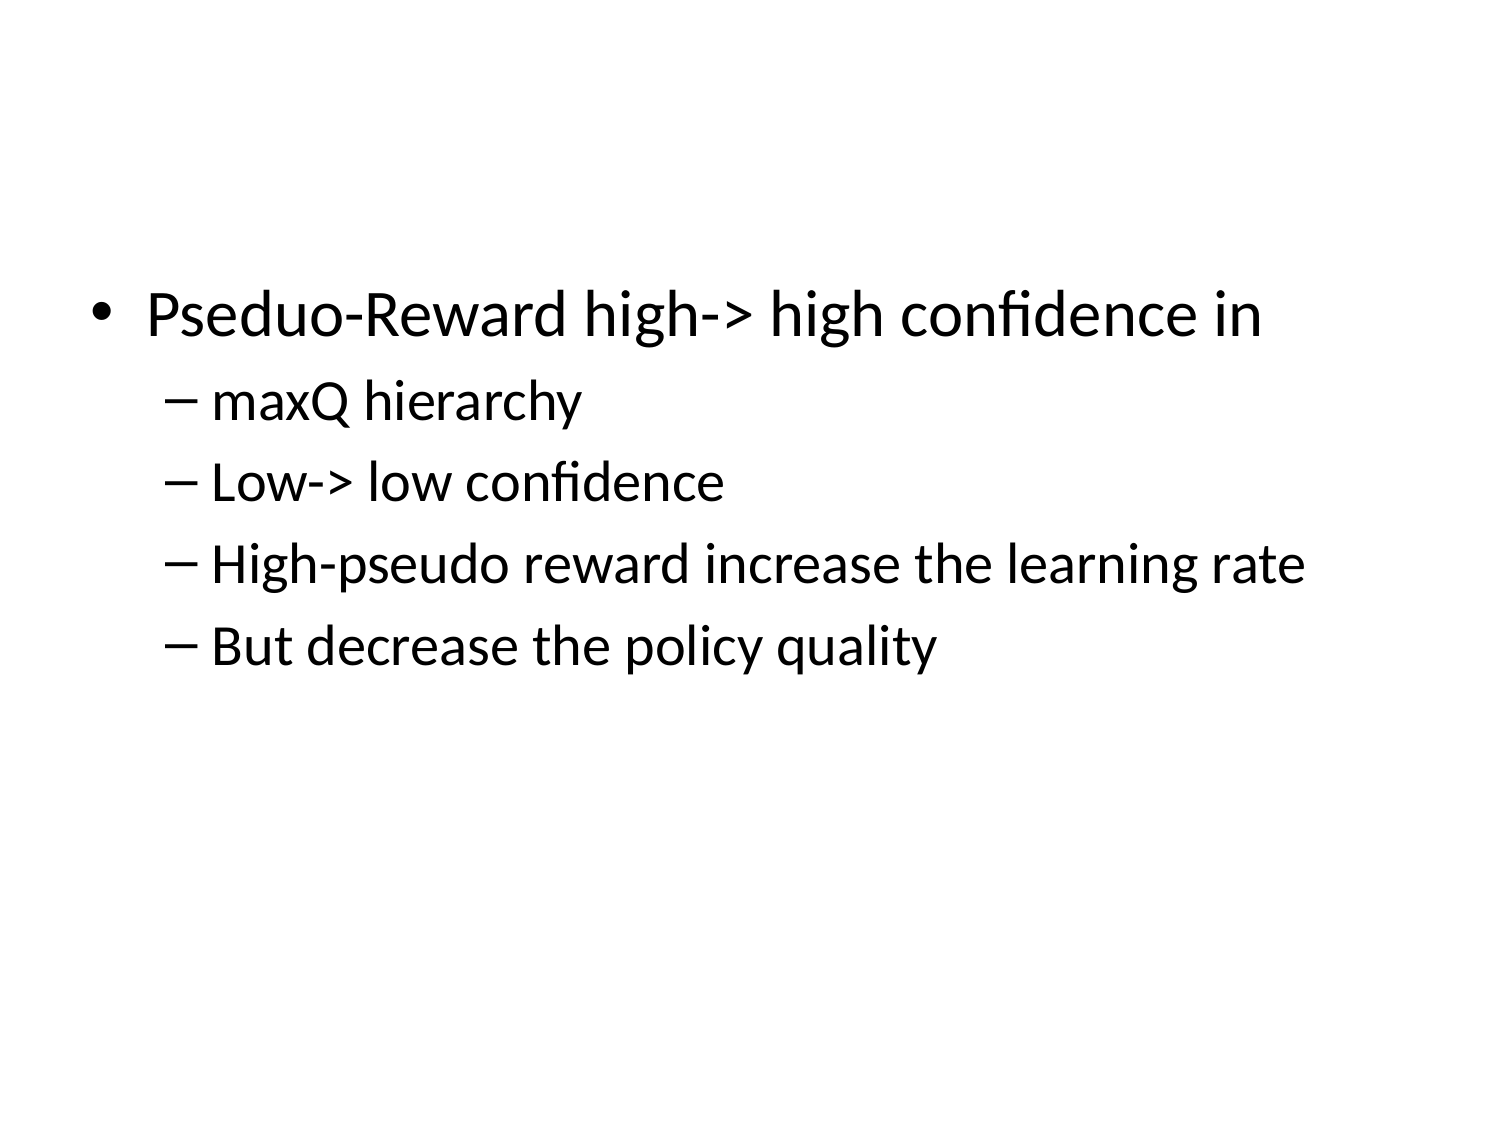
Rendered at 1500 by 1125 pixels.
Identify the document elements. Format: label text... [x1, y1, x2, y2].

list Pseduo-Reward high-> high confidence in maxQ hierarchy Low-> low confidence High-pseudo reward increase the learning rate But decrease the policy quality [75, 262, 1425, 1005]
